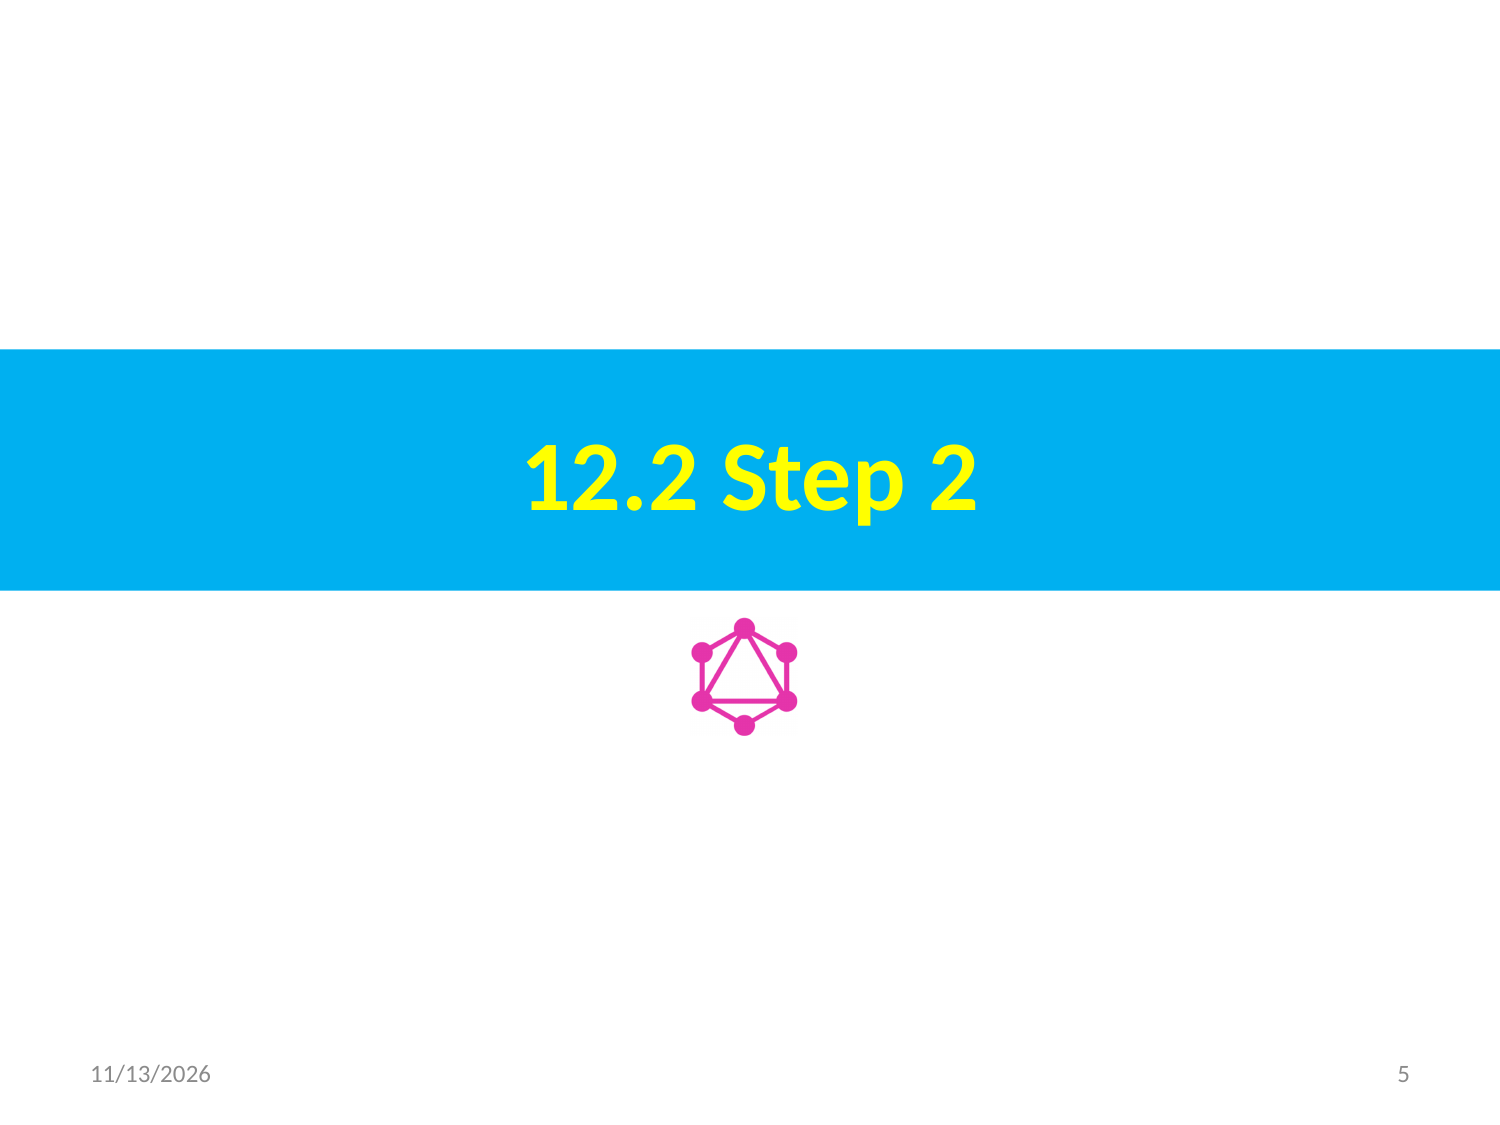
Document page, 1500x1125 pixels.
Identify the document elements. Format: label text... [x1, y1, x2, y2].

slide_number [75, 1042, 425, 1103]
title 12.2 Step 2 [0, 349, 1500, 591]
picture [690, 617, 798, 736]
slide_number 5 [1074, 1042, 1425, 1103]
